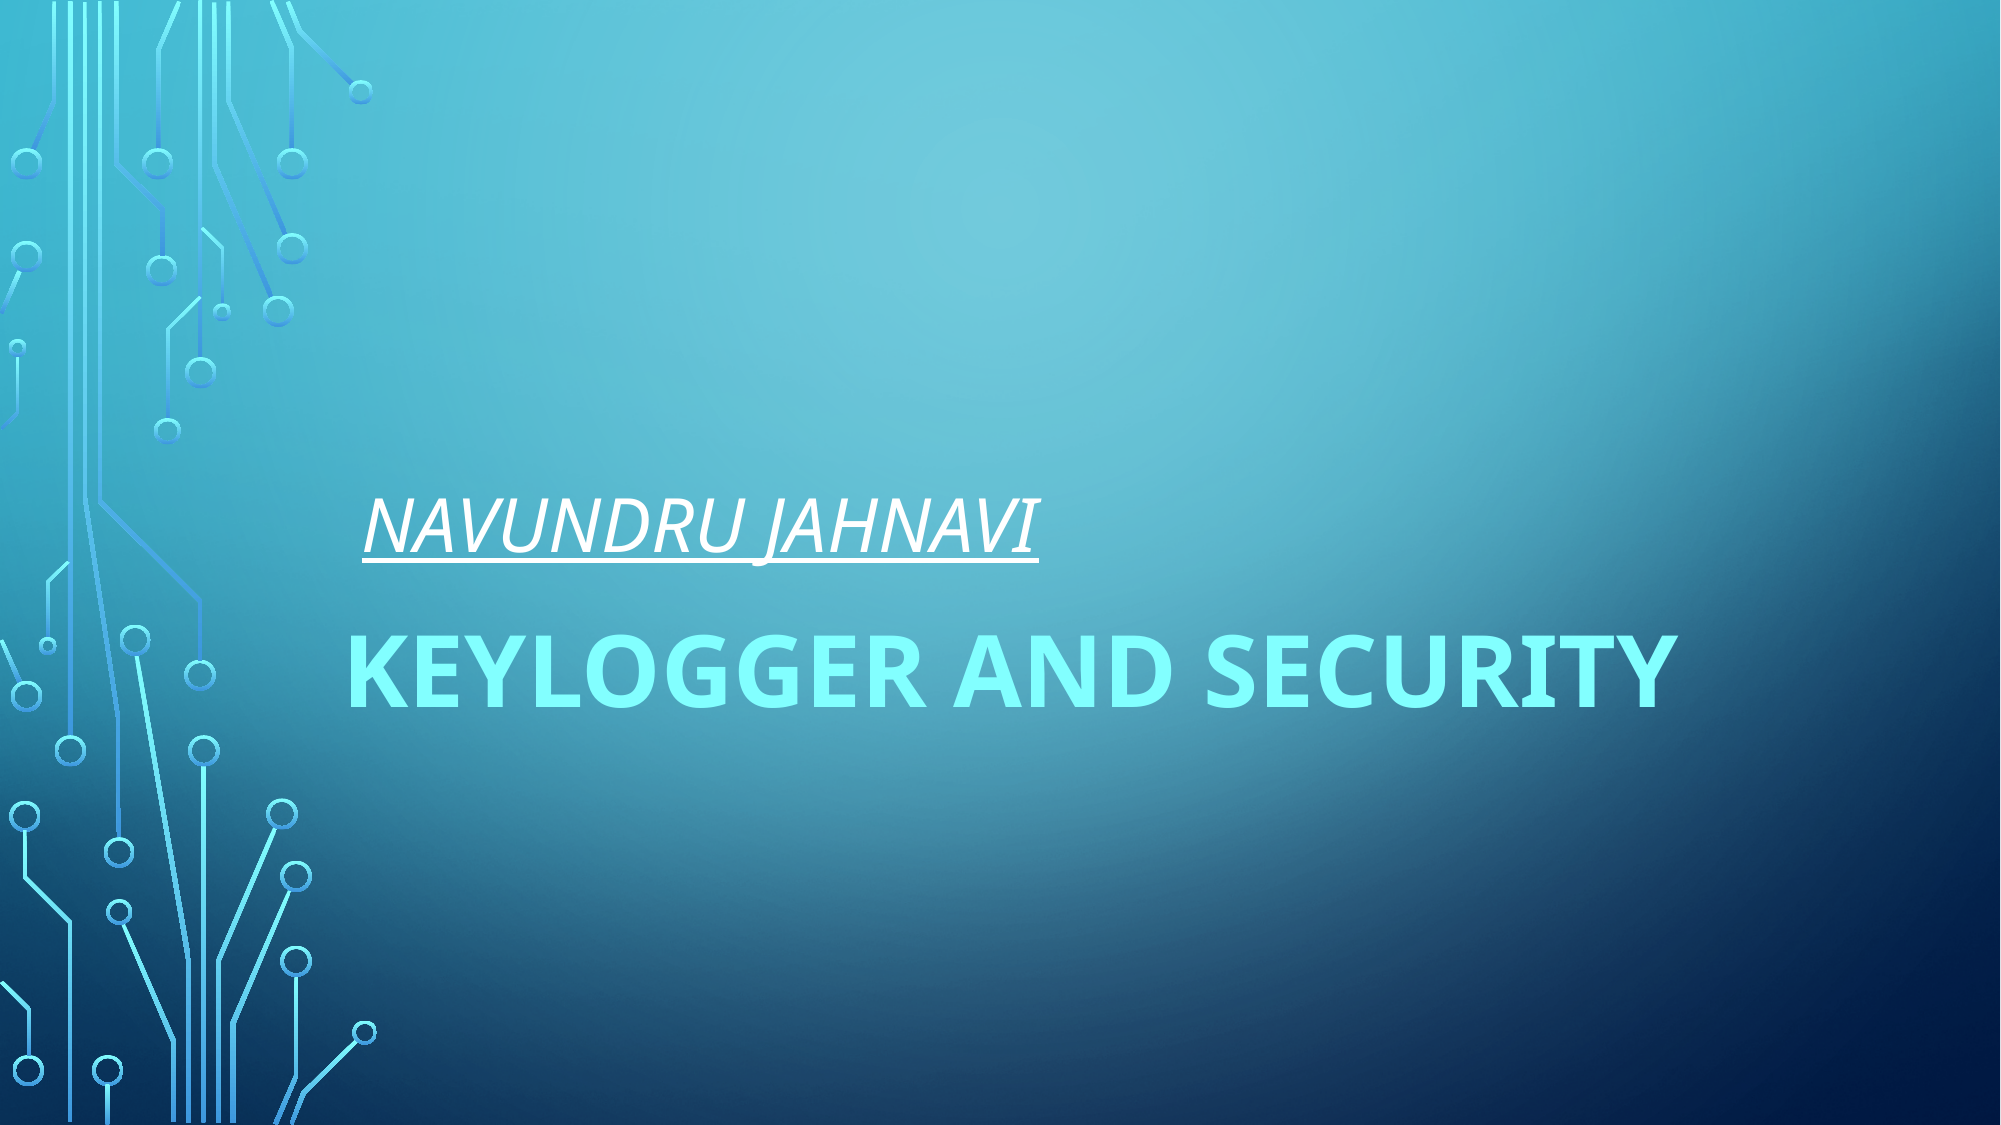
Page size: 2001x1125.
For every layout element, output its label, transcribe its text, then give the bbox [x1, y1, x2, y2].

title NAVUNDRU JAHNAVI [346, 184, 1789, 576]
subtitle KEYLOGGER AND SECURITY [327, 575, 1770, 848]
